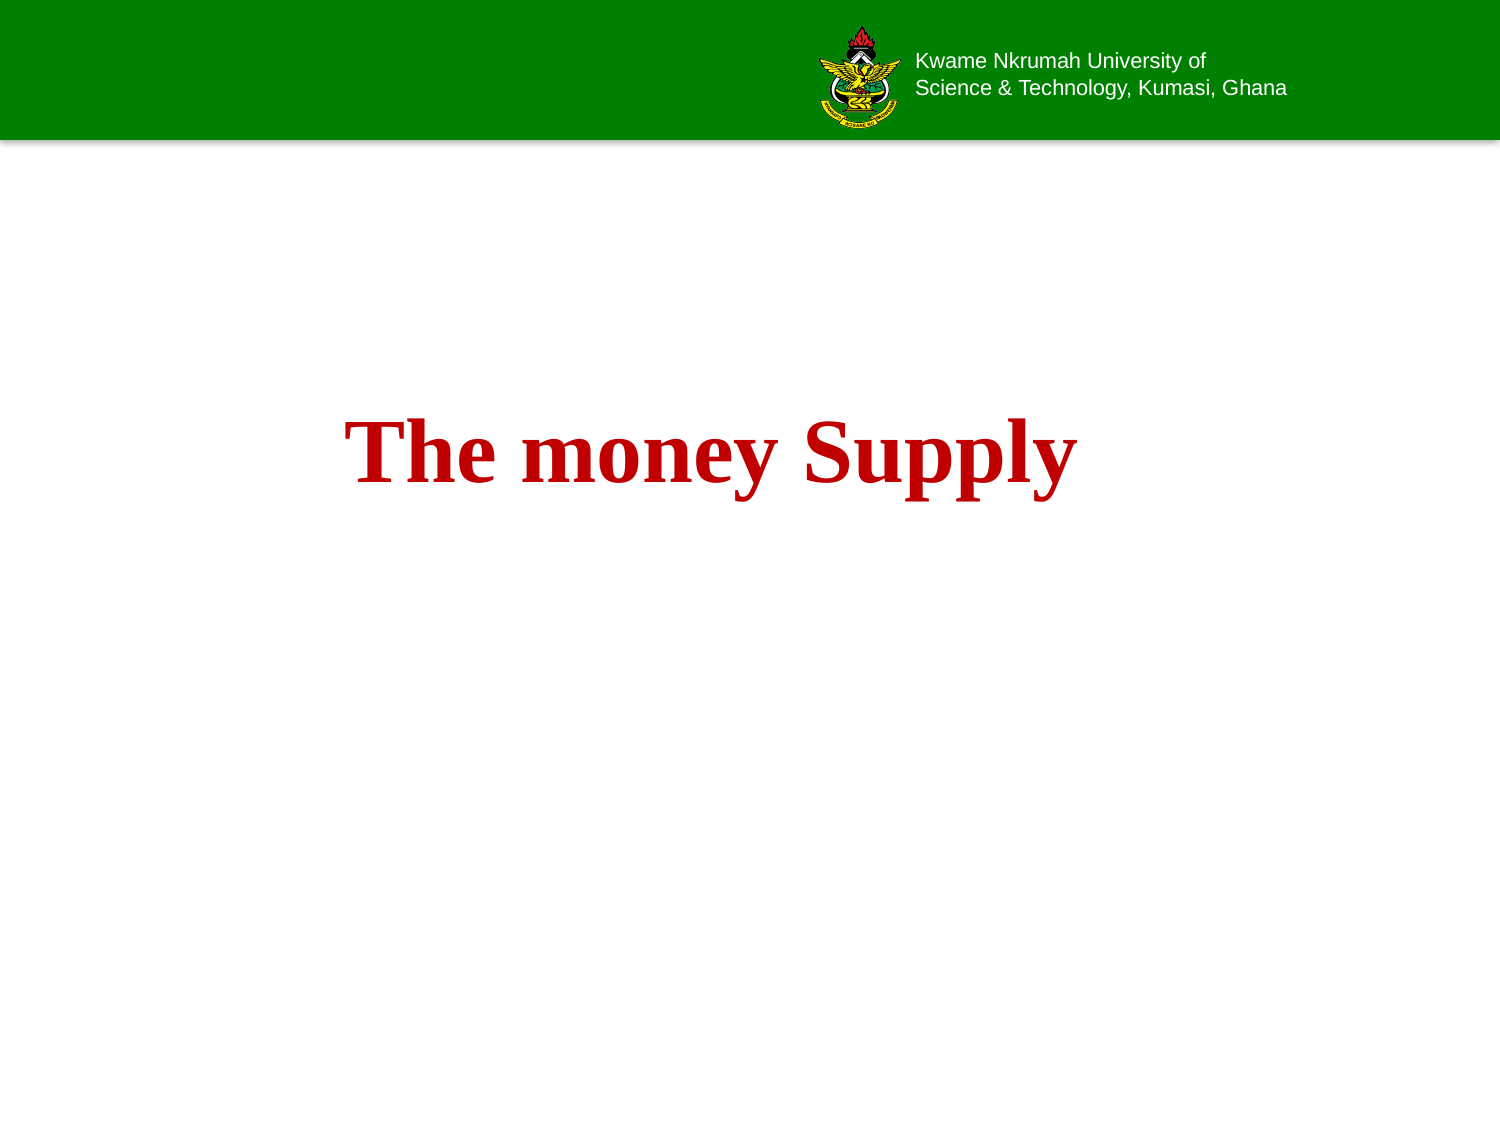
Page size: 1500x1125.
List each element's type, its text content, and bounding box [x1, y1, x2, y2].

picture [819, 25, 901, 129]
title The money Supply [29, 247, 1395, 755]
